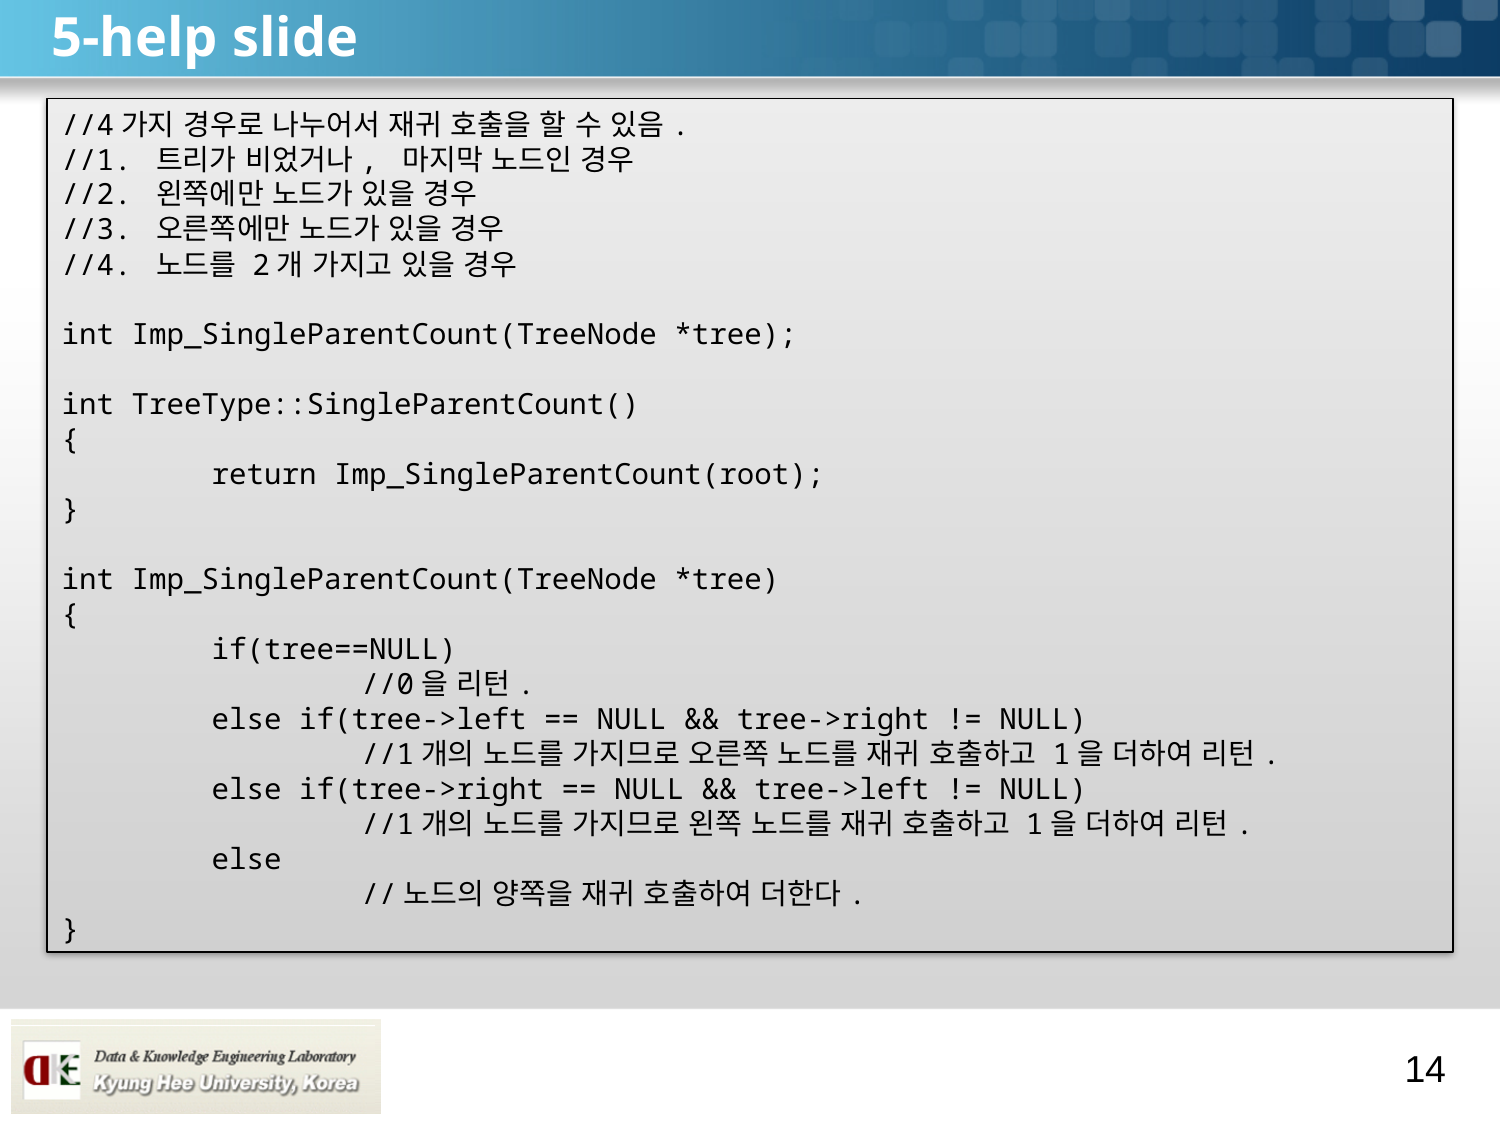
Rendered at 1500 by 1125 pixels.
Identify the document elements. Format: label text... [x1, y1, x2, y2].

title 5-help slide [51, 0, 1500, 99]
text_box //4가지 경우로 나누어서 재귀 호출을 할 수 있음. //1. 트리가 비었거나, 마지막 노드인 경우 //2. 왼쪽에만 노드가 있을 경우 //3. 오른쪽에만 노드가 있을 경우 //4. 노드를 2개 가지고 있을 경우 int Imp_SingleParentCount(TreeNode *tree); int TreeType::SingleParentCount() { return Imp_SingleParentCount(root); } int Imp_SingleParentCount(TreeNode *tree) { if(tree==NULL) //0을 리턴. else if(tree->left == NULL && tree->right != NULL) //1개의 노드를 가지므로 오른쪽 노드를 재귀 호출하고 1을 더하여 리턴. else if(tree->right == NULL && tree->left != NULL) //1개의 노드를 가지므로 왼쪽 노드를 재귀 호출하고 1을 더하여 리턴. else //노드의 양쪽을 재귀 호출하여 더한다. } [46, 98, 1454, 953]
picture [0, 0, 1500, 1125]
